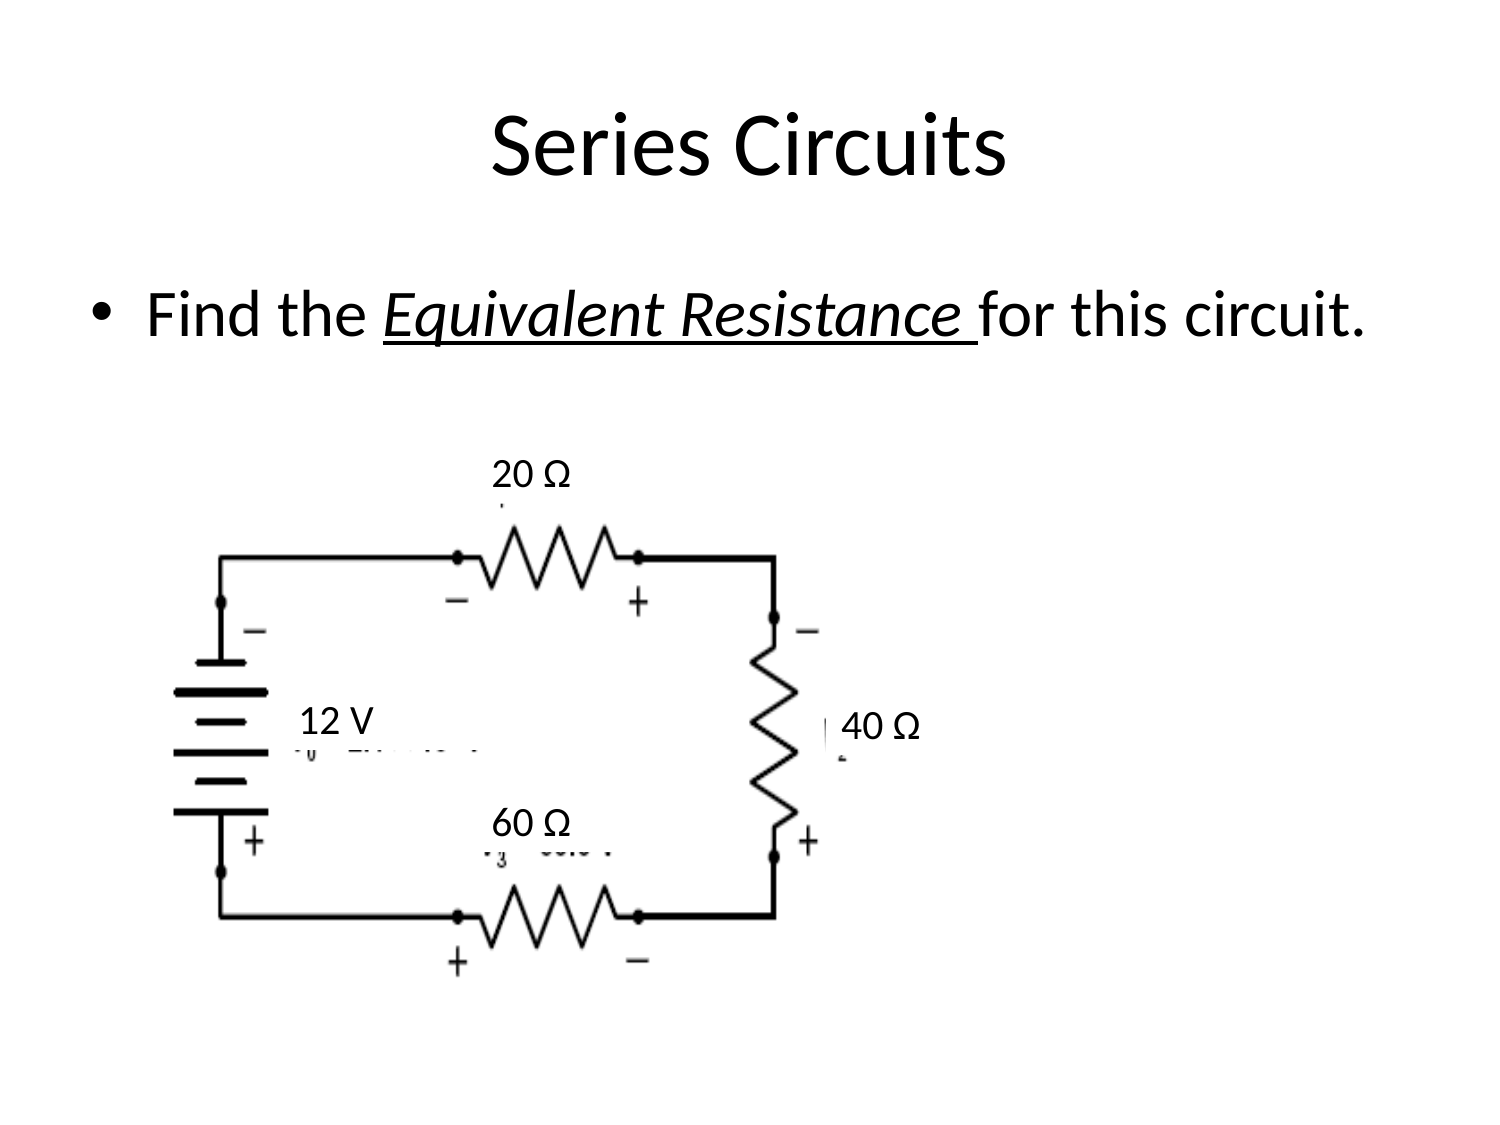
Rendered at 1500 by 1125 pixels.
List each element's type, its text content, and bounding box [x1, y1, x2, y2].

title Series Circuits [75, 45, 1425, 233]
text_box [137, 428, 1051, 1007]
list Find the Equivalent Resistance for this circuit. [75, 262, 1425, 1005]
